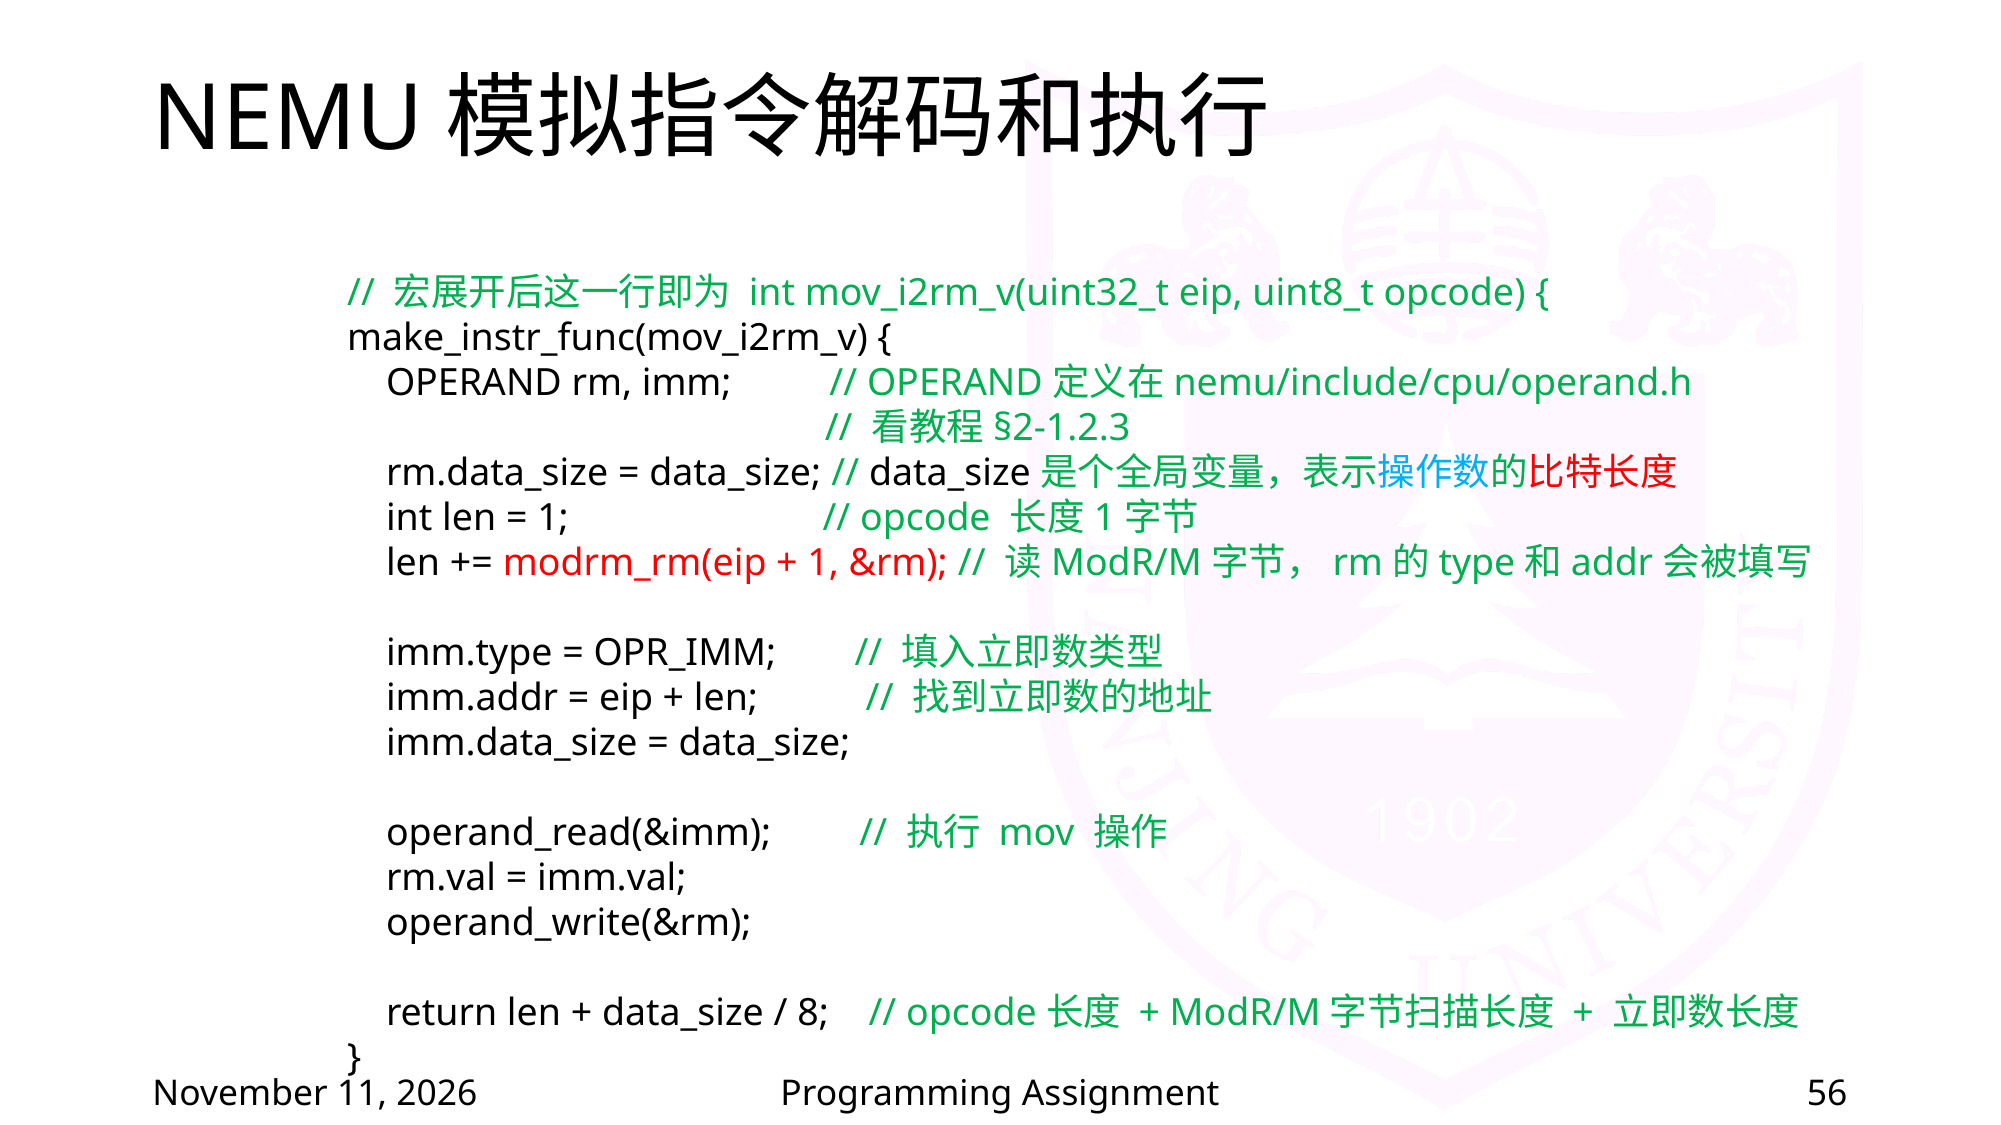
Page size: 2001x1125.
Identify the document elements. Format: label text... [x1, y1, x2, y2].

slide_number 56 [1412, 1085, 1863, 1125]
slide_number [137, 1064, 588, 1125]
title NEMU模拟指令解码和执行 [137, 59, 1863, 181]
text_box // 宏展开后这一行即为 int mov_i2rm_v(uint32_t eip, uint8_t opcode) { make_instr_func(mov_i2rm_v) { OPERAND rm, imm; // OPERAND定义在nemu/include/cpu/operand.h // 看教程§2-1.2.3 rm.data_size = data_size; // data_size是个全局变量，表示操作数的比特长度 int len = 1; // opcode 长度1字节 len += modrm_rm(eip + 1, &rm); // 读ModR/M字节，rm的type和addr会被填写 imm.type = OPR_IMM; // 填入立即数类型 imm.addr = eip + len; // 找到立即数的地址 imm.data_size = data_size; operand_read(&imm); // 执行 mov 操作 rm.val = imm.val; operand_write(&rm); return len + data_size / 8; // opcode长度 + ModR/M字节扫描长度 + 立即数长度 } [332, 260, 1863, 1085]
footer Programming Assignment [662, 1085, 1338, 1125]
